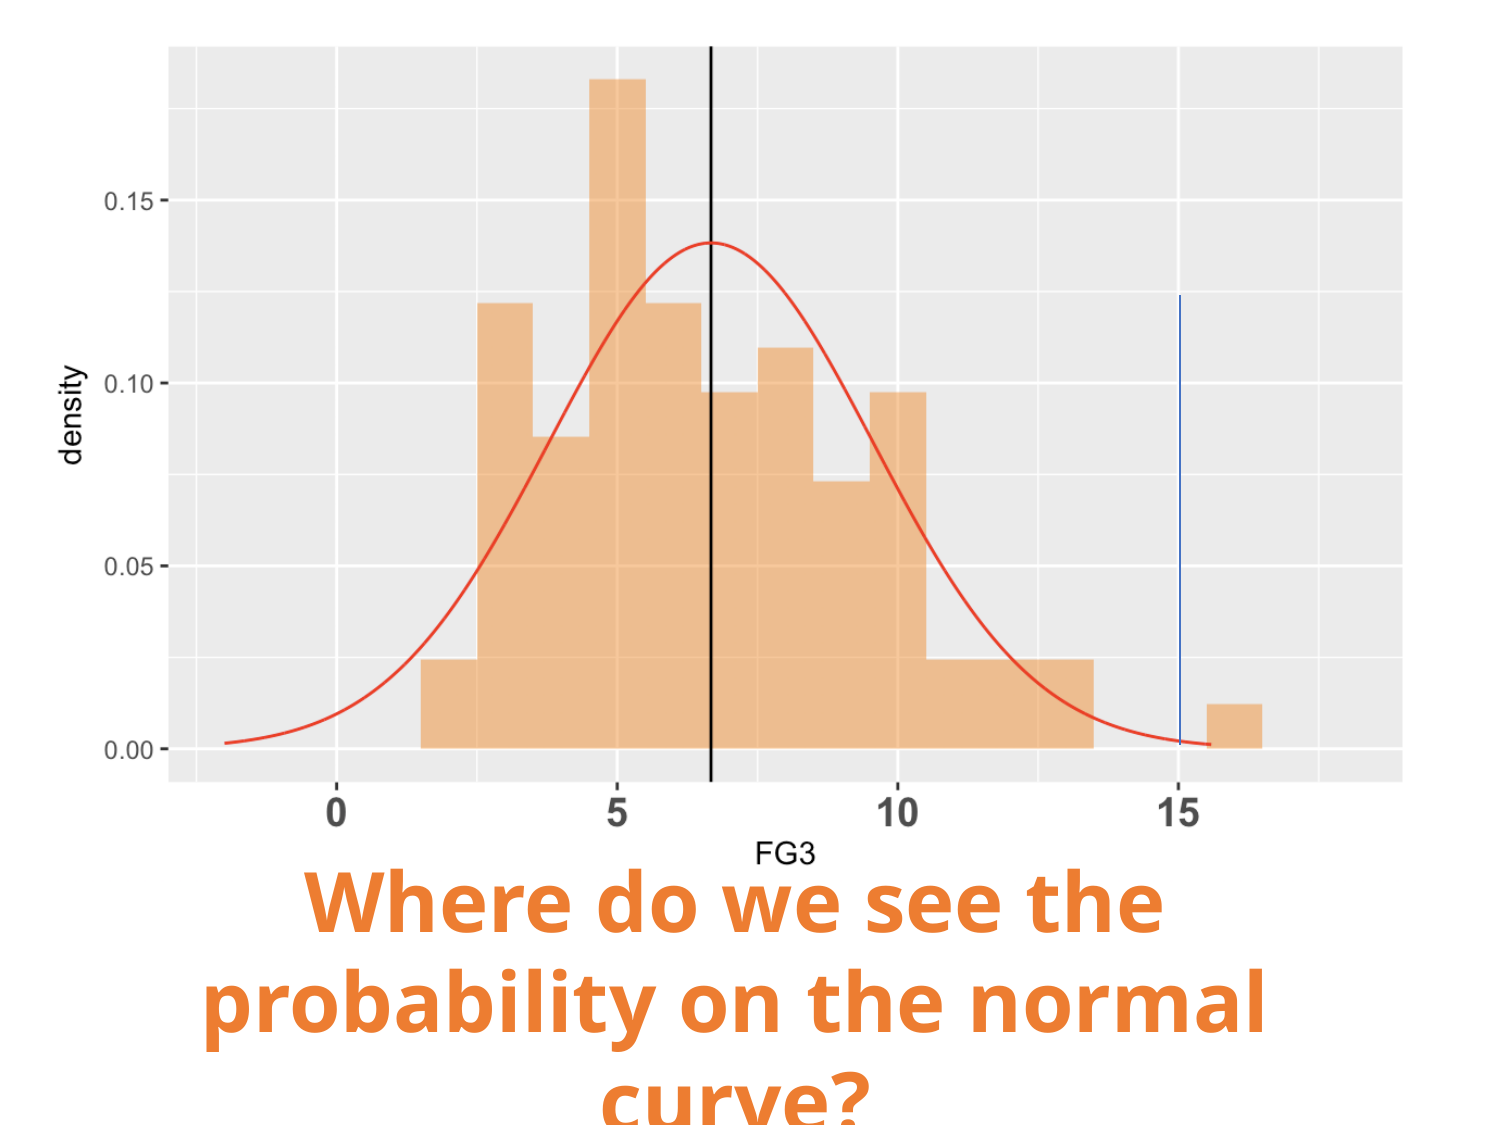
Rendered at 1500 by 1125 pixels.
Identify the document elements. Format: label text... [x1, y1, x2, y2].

picture [49, 33, 1421, 885]
text_box Where do we see the probability on the normal curve? [135, 885, 1335, 1125]
